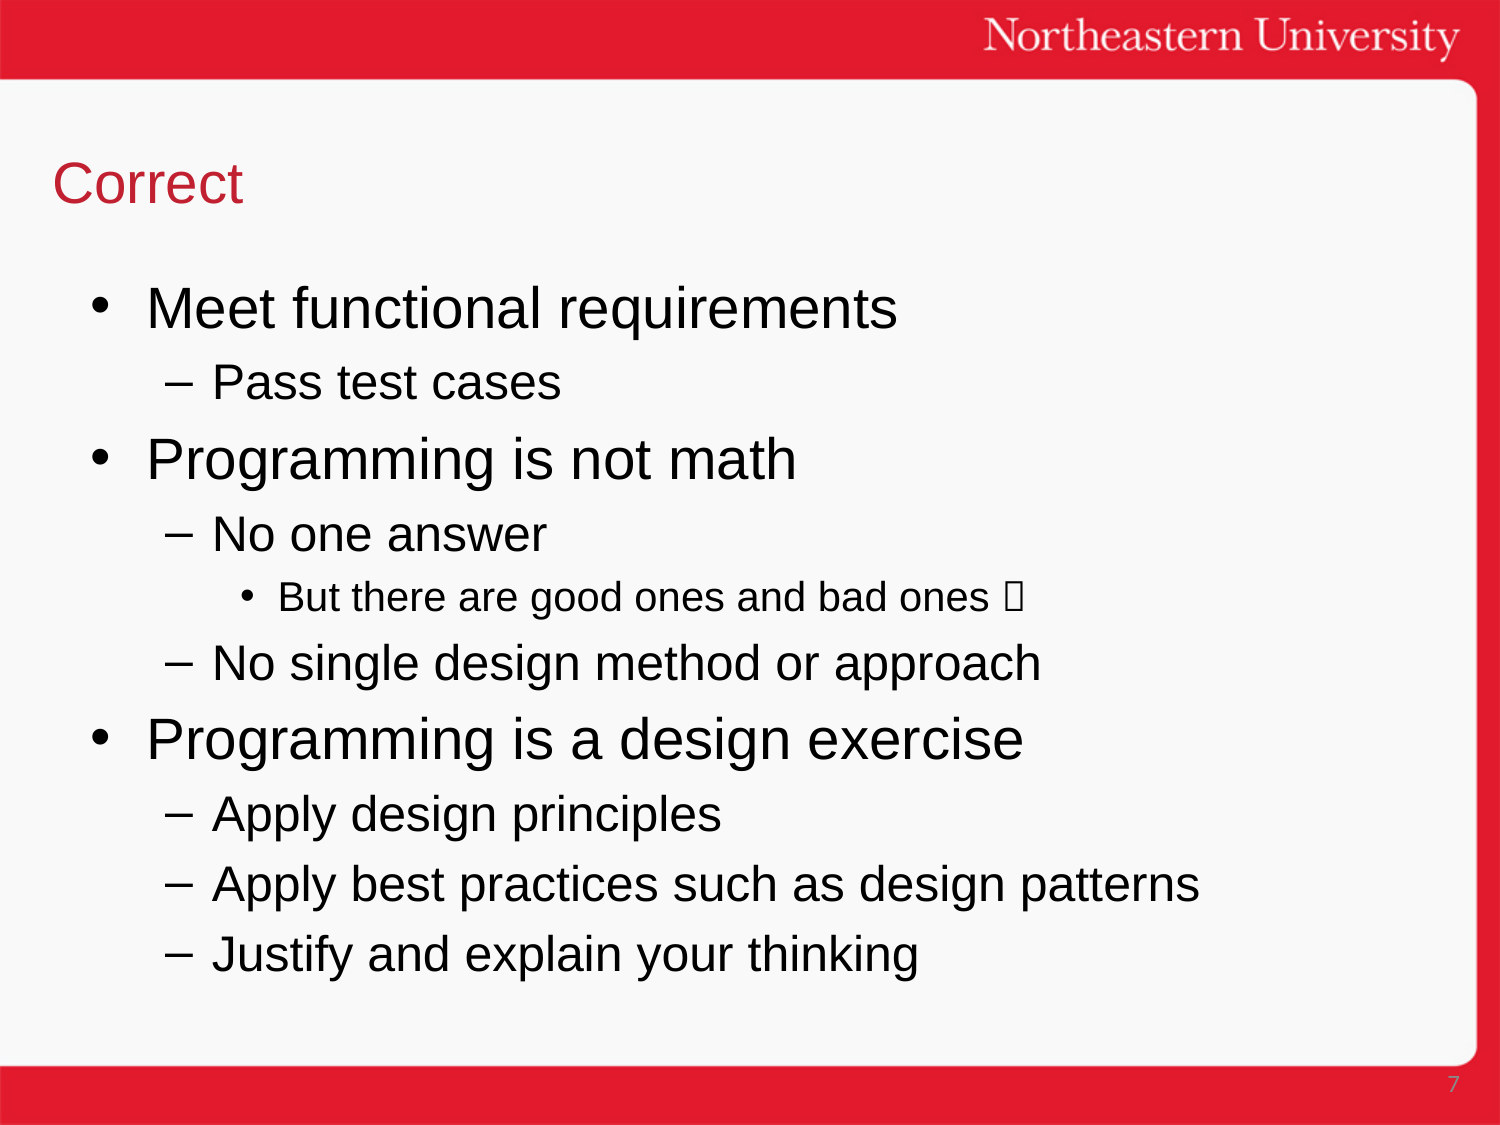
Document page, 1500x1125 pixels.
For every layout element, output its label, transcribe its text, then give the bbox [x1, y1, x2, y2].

picture [0, 0, 1500, 1125]
list Meet functional requirements Pass test cases Programming is not math No one answer But there are good ones and bad ones  No single design method or approach Programming is a design exercise Apply design principles Apply best practices such as design patterns Justify and explain your thinking [75, 263, 1400, 1005]
slide_number 7 [1125, 1052, 1475, 1113]
title Correct [37, 137, 1425, 263]
